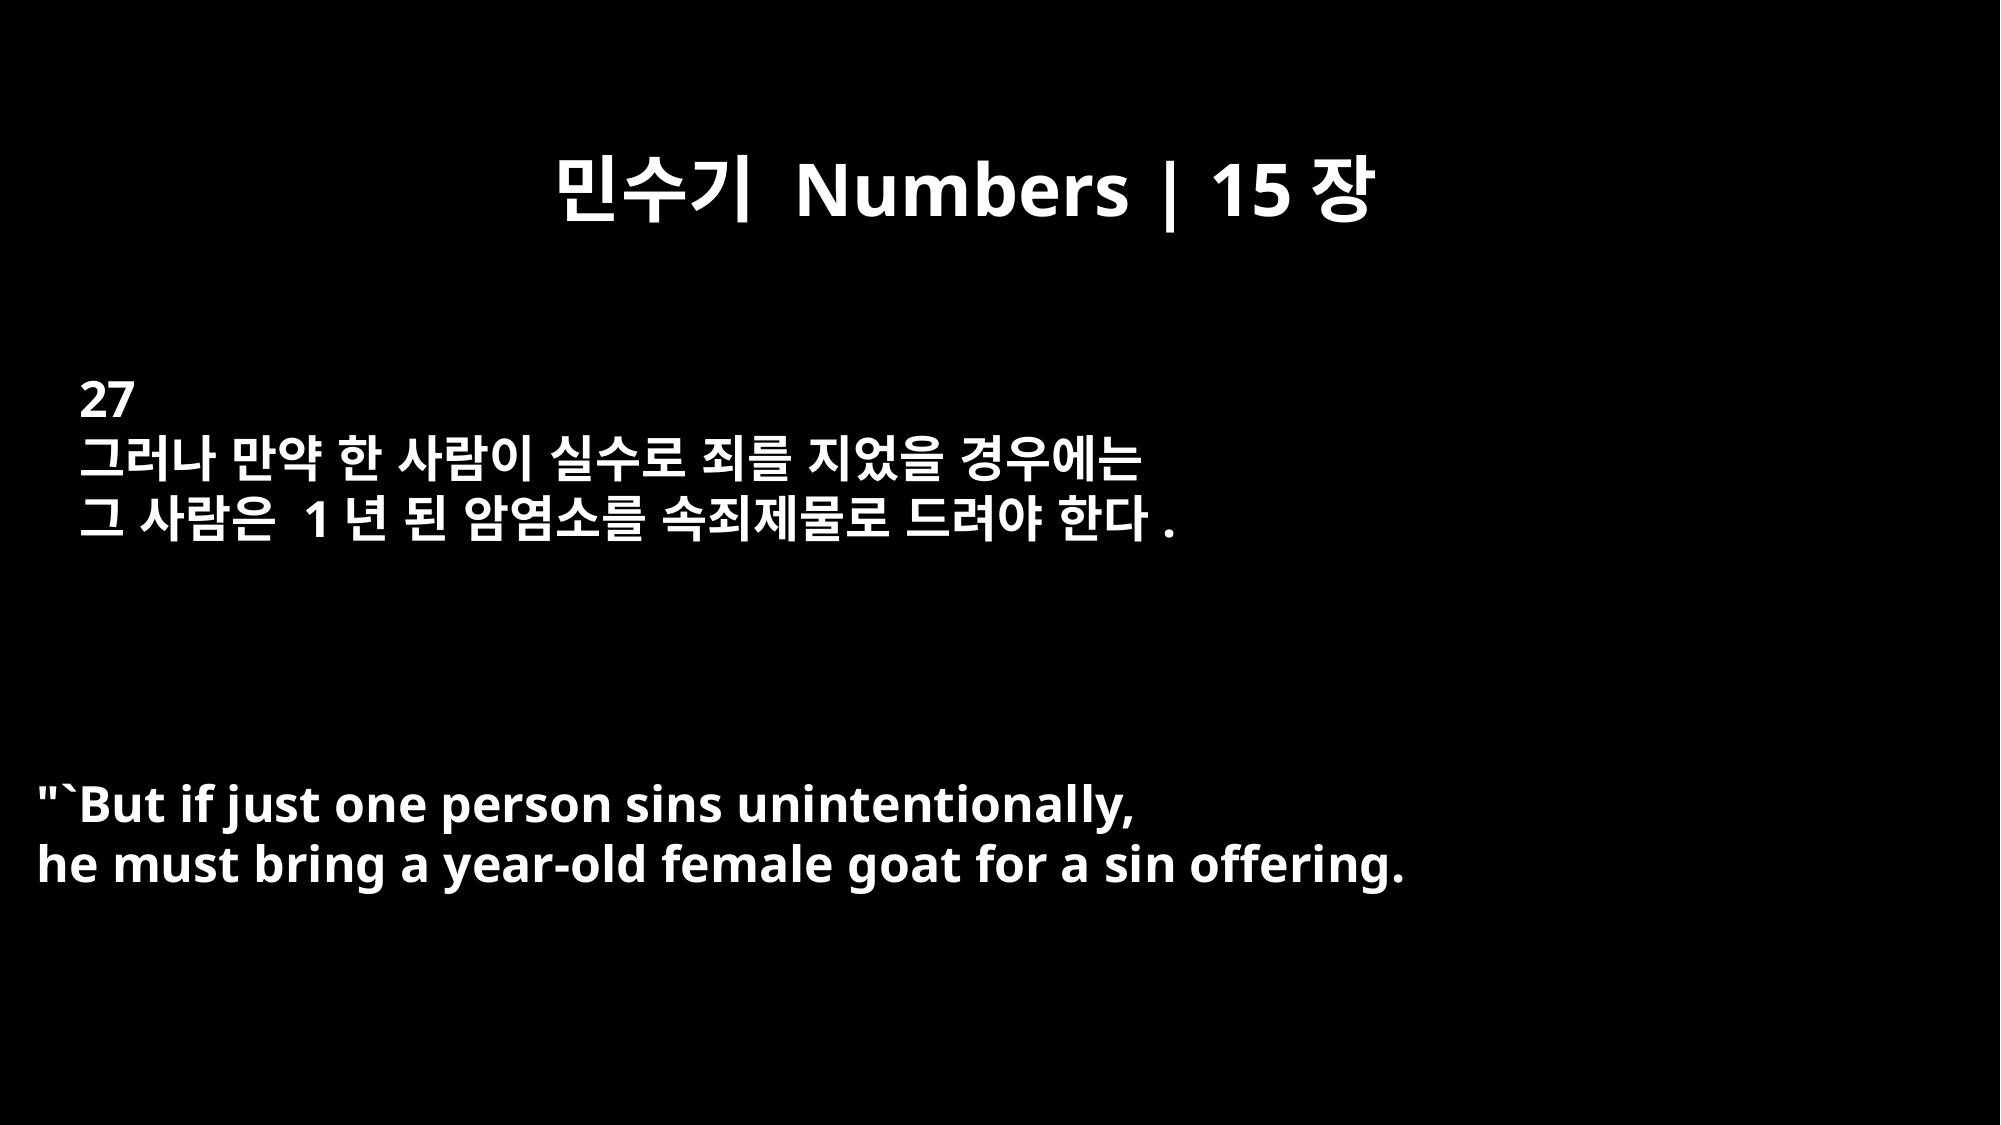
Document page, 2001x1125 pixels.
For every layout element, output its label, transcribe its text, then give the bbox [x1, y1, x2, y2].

text_box 27 그러나 만약 한 사람이 실수로 죄를 지었을 경우에는 그 사람은 1년 된 암염소를 속죄제물로 드려야 한다. [64, 359, 1191, 555]
text_box 민수기 Numbers | 15장 [538, 136, 1393, 239]
text_box "`But if just one person sins unintentionally, he must bring a year-old female goat for a sin offering. [22, 764, 1421, 900]
